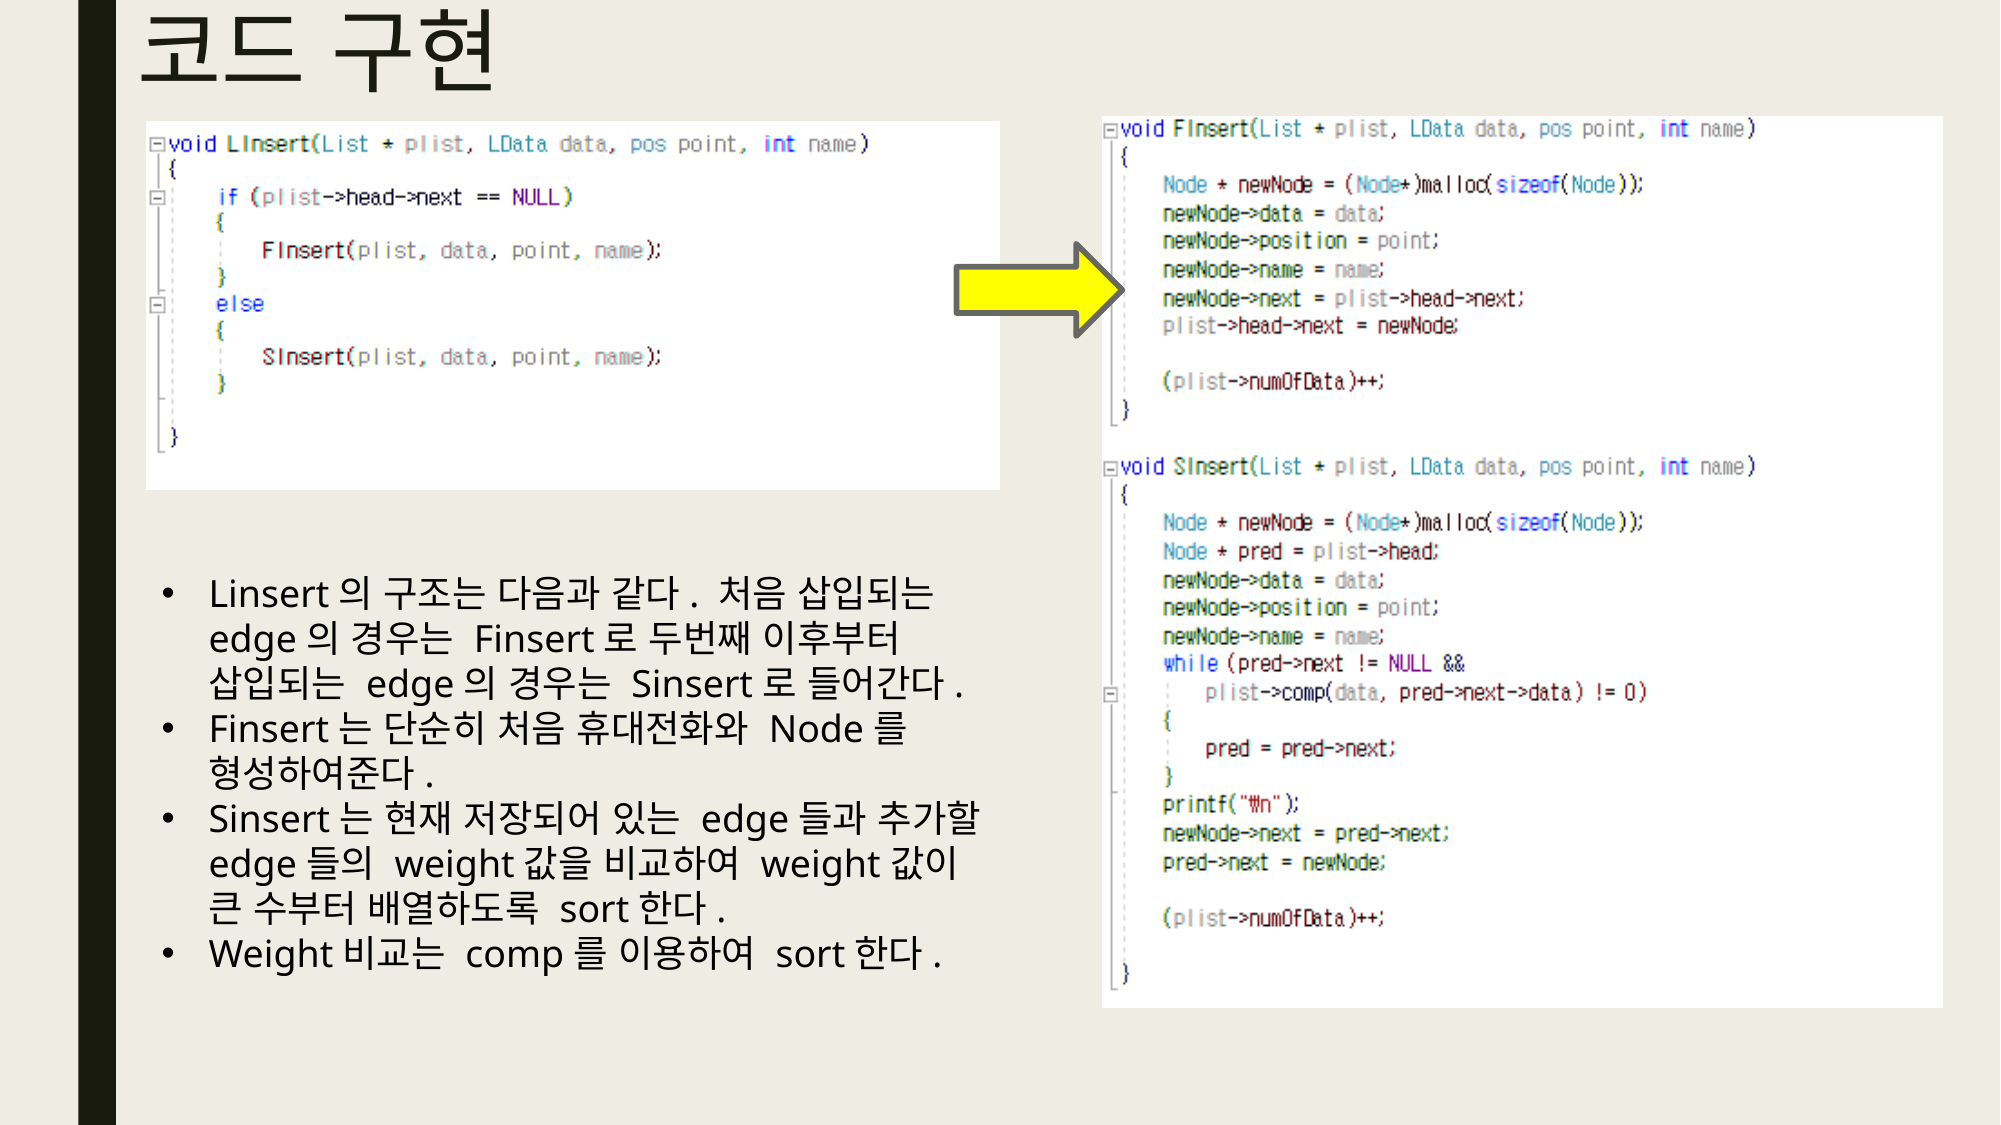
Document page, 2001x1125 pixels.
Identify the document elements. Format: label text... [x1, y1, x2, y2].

title 코드 구현 [122, 0, 1698, 244]
picture [1101, 116, 1943, 1008]
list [146, 121, 1001, 490]
text_box [1001, 241, 1101, 339]
text_box Linsert의 구조는 다음과 같다. 처음 삽입되는 edge의 경우는 Finsert로 두번째 이후부터 삽입되는 edge의 경우는 Sinsert로 들어간다. Finsert는 단순히 처음 휴대전화와 Node를 형성하여준다. Sinsert는 현재 저장되어 있는 edge들과 추가할 edge들의 weight값을 비교하여 weight값이 큰 수부터 배열하도록 sort한다. Weight비교는 comp를 이용하여 sort한다. [146, 562, 1000, 983]
